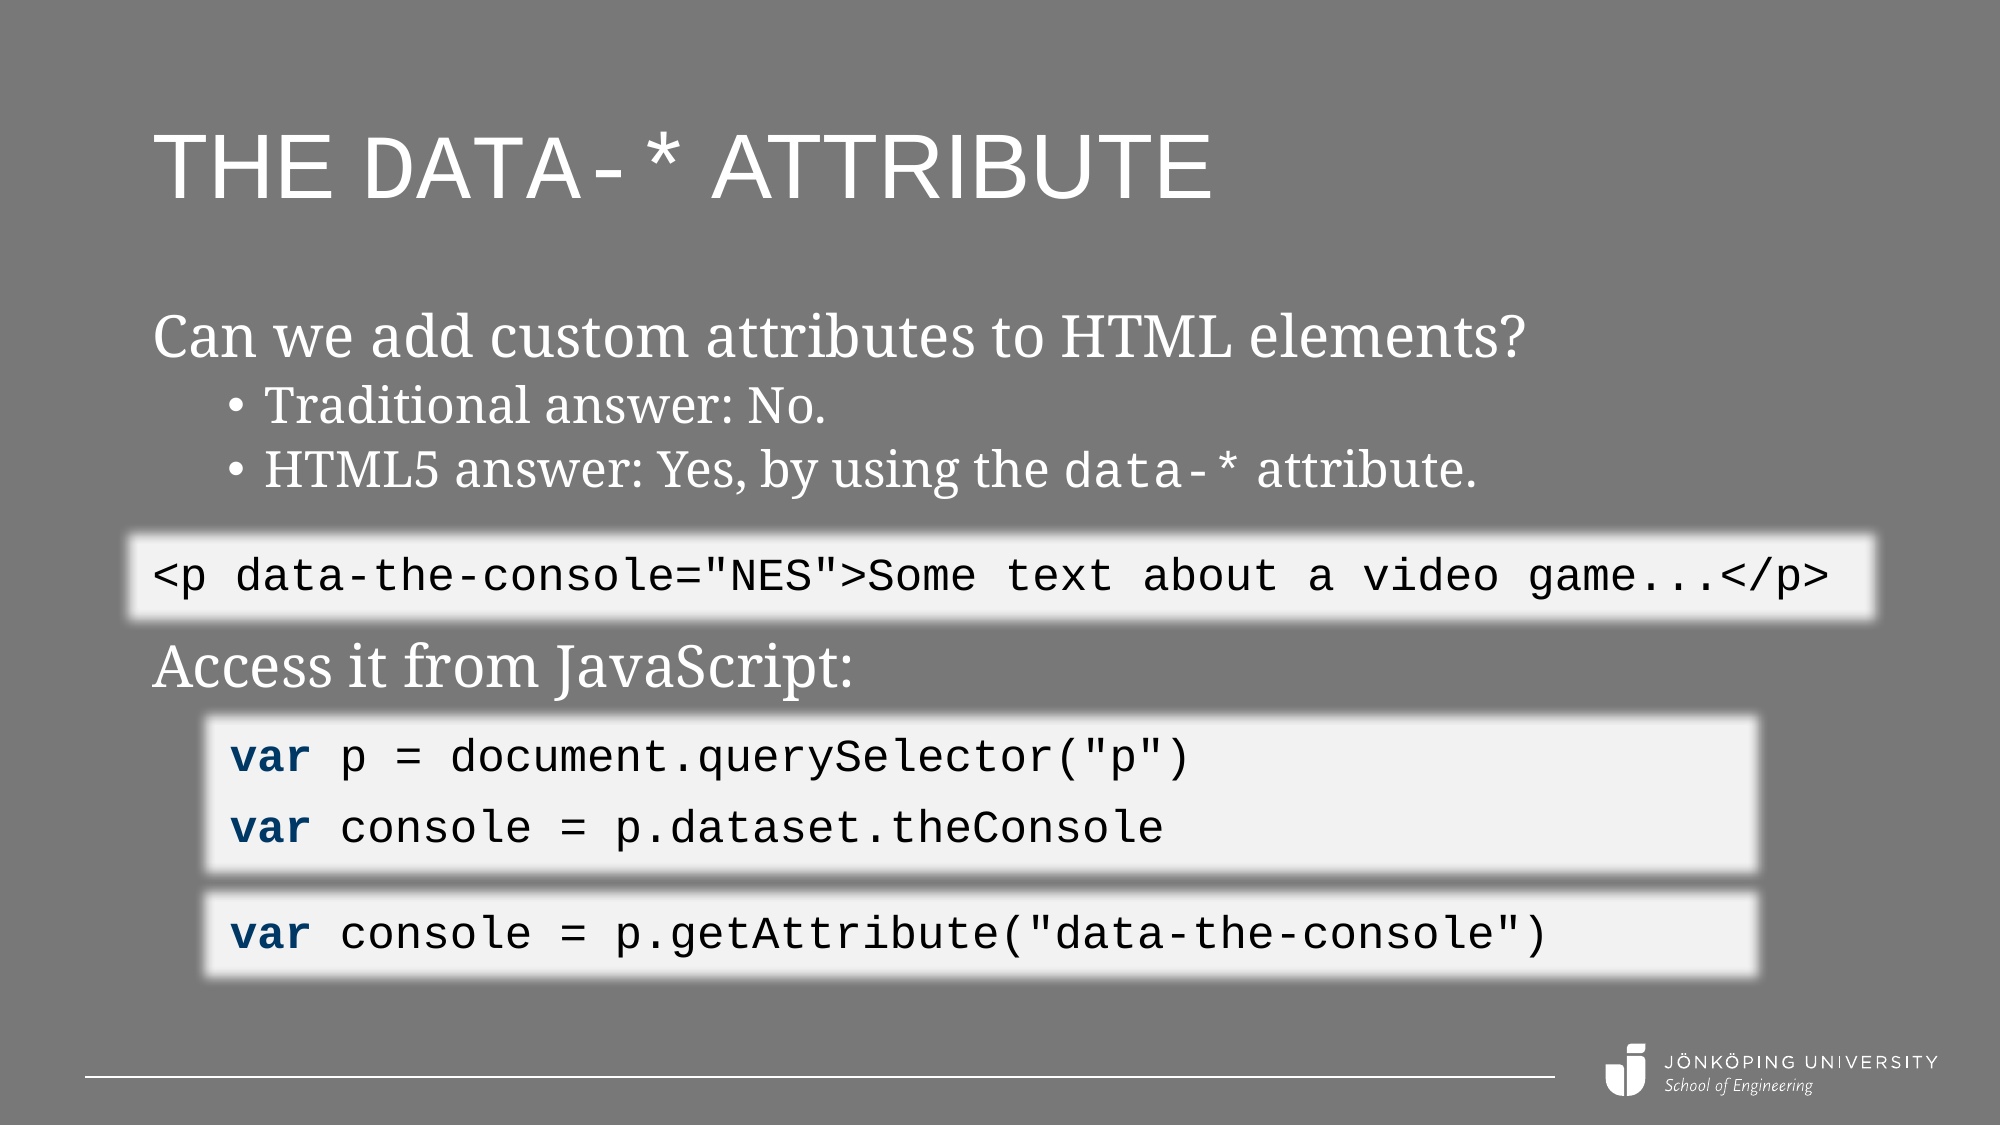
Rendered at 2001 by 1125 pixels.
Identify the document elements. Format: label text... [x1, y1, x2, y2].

title The data-* attribute [137, 59, 1863, 278]
text_box var p = document.querySelector("p") var console = p.dataset.theConsole [214, 724, 1748, 860]
list Can we add custom attributes to HTML elements? Traditional answer: No. HTML5 answer: Yes, by using the data-* attribute. [137, 708, 1863, 953]
text_box Access it from JavaScript: [137, 629, 1863, 708]
list Can we add custom attributes to HTML elements? Traditional answer: No. HTML5 answer: Yes, by using the data-* attribute. [137, 299, 1863, 525]
text_box var console = p.getAttribute("data-the-console") [214, 901, 1748, 967]
text_box <p data-the-console="NES">Some text about a video game...</p> [137, 543, 1863, 608]
